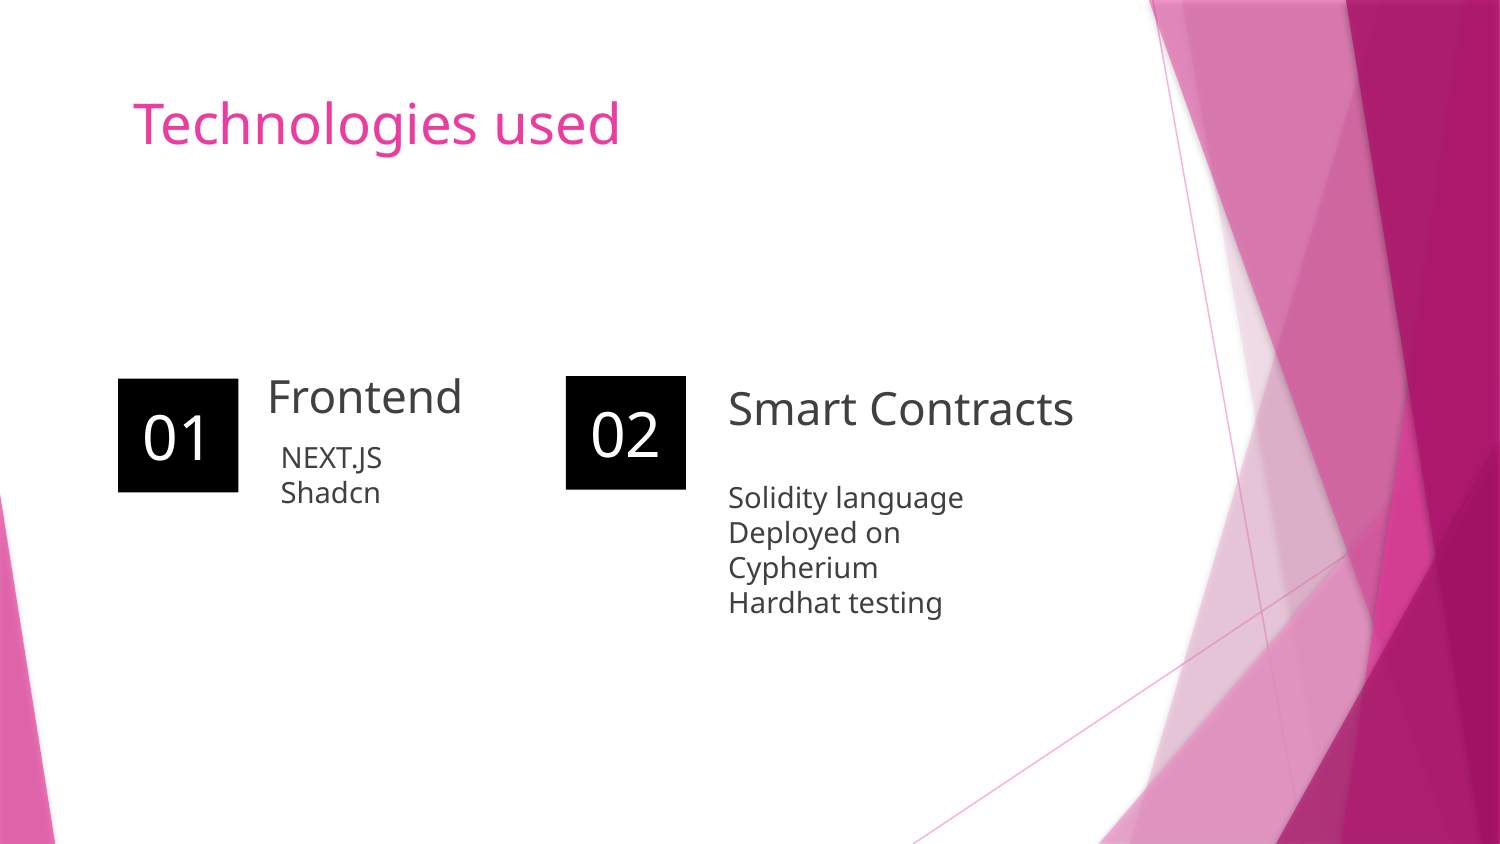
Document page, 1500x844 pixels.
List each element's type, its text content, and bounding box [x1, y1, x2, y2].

subtitle Smart Contracts [713, 376, 1198, 450]
subtitle NEXT.JS Shadcn [265, 438, 627, 522]
title 02 [565, 376, 686, 490]
subtitle Solidity language Deployed on Cypherium Hardhat testing [713, 464, 1074, 659]
subtitle Frontend [251, 378, 613, 438]
title Technologies used [118, 72, 1382, 167]
title 01 [118, 378, 239, 493]
